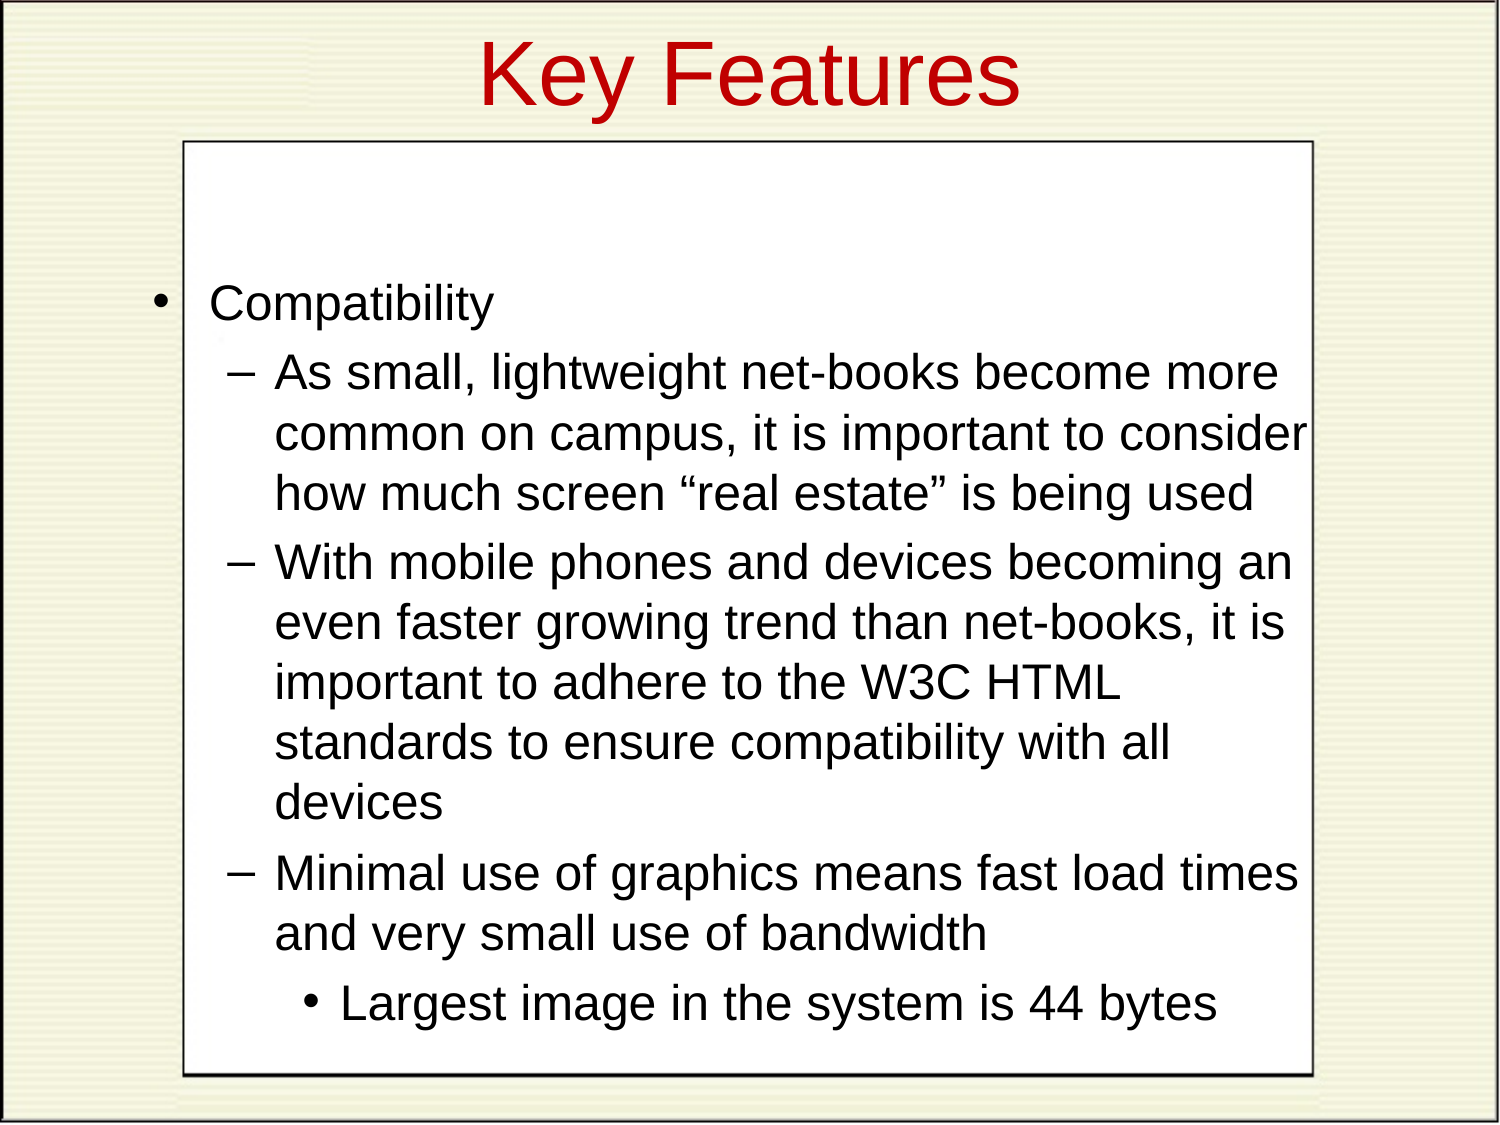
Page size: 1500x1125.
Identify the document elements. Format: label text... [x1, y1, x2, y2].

list Compatibility As small, lightweight net-books become more common on campus, it is important to consider how much screen “real estate” is being used With mobile phones and devices becoming an even faster growing trend than net-books, it is important to adhere to the W3C HTML standards to ensure compatibility with all devices Minimal use of graphics means fast load times and very small use of bandwidth Largest image in the system is 44 bytes [137, 262, 1350, 1005]
picture [0, 0, 1500, 1125]
title Key Features [75, 0, 1425, 138]
